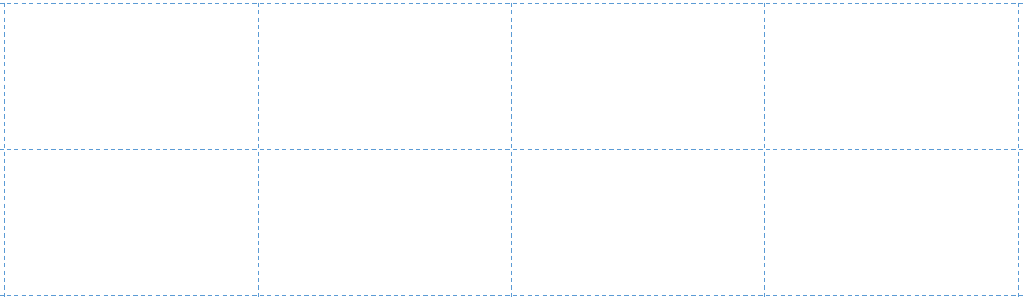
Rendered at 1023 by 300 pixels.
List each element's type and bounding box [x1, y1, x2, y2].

text_box [0, 3, 1023, 296]
text_box [4, 296, 1019, 300]
